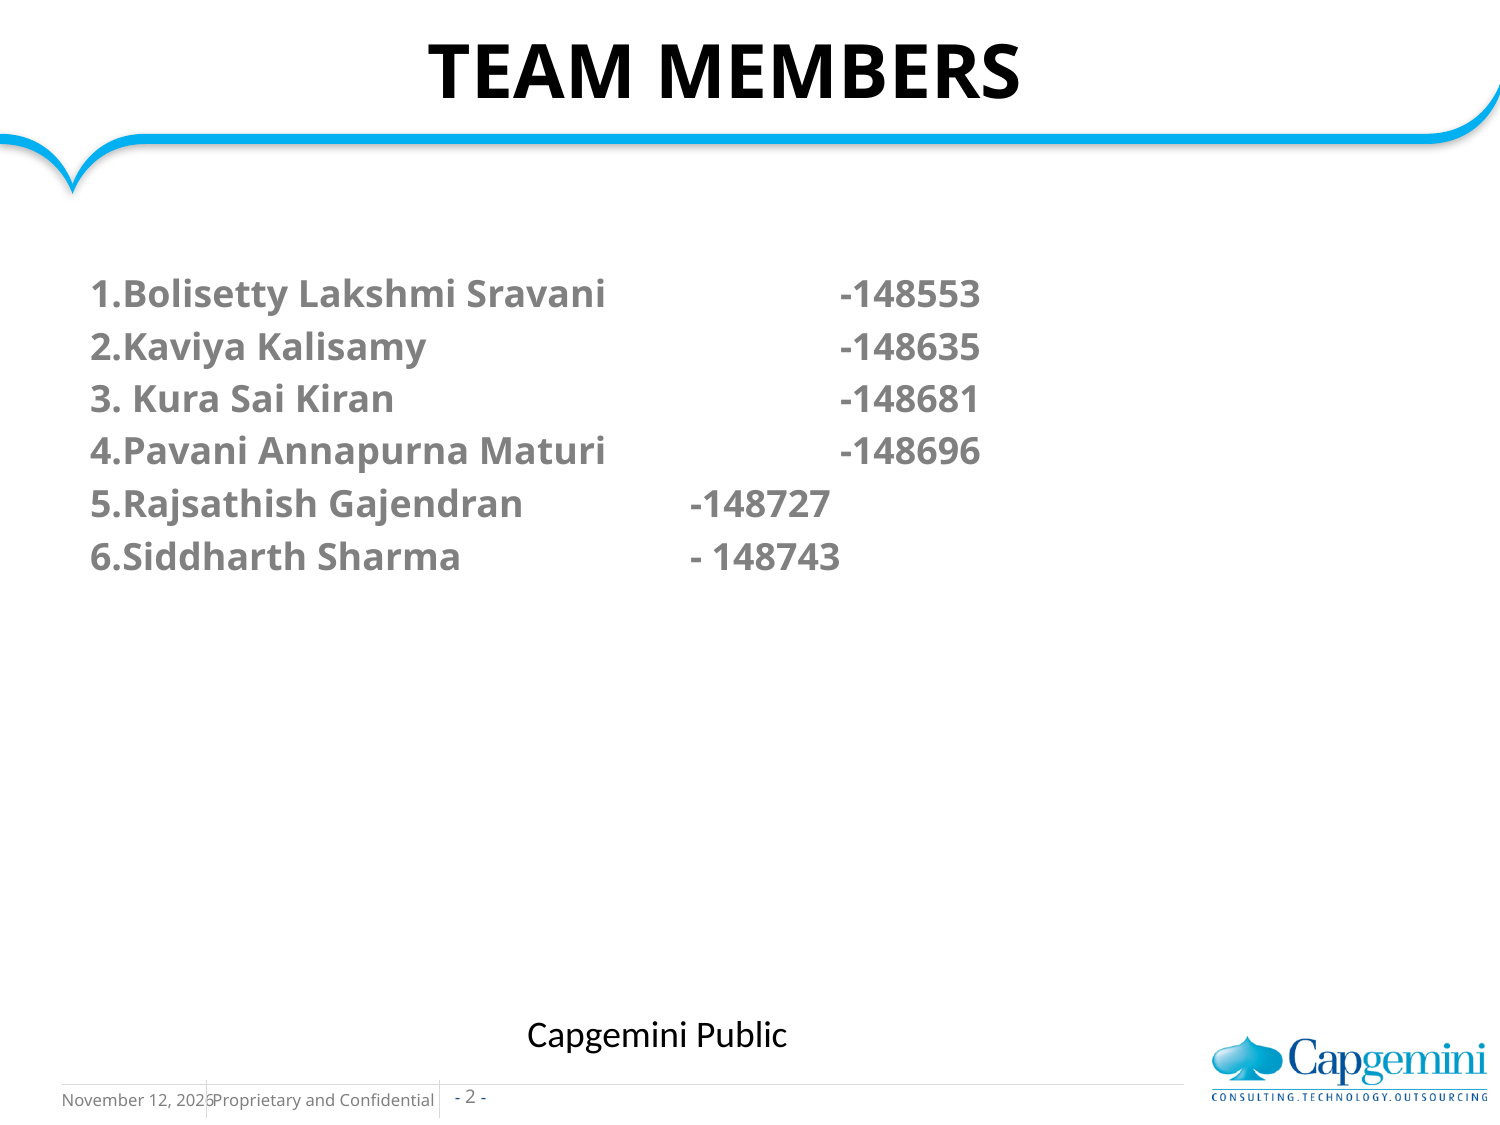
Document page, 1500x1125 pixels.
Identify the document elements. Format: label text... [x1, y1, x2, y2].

picture [1212, 1036, 1487, 1101]
footer Capgemini Public [512, 1002, 988, 1063]
list 1.Bolisetty Lakshmi Sravani -148553 2.Kaviya Kalisamy -148635 3. Kura Sai Kiran -148681 4.Pavani Annapurna Maturi -148696 5.Rajsathish Gajendran -148727 6.Siddharth Sharma - 148743 [75, 262, 1425, 1005]
title TEAM MEMBERS [50, 3, 1400, 134]
